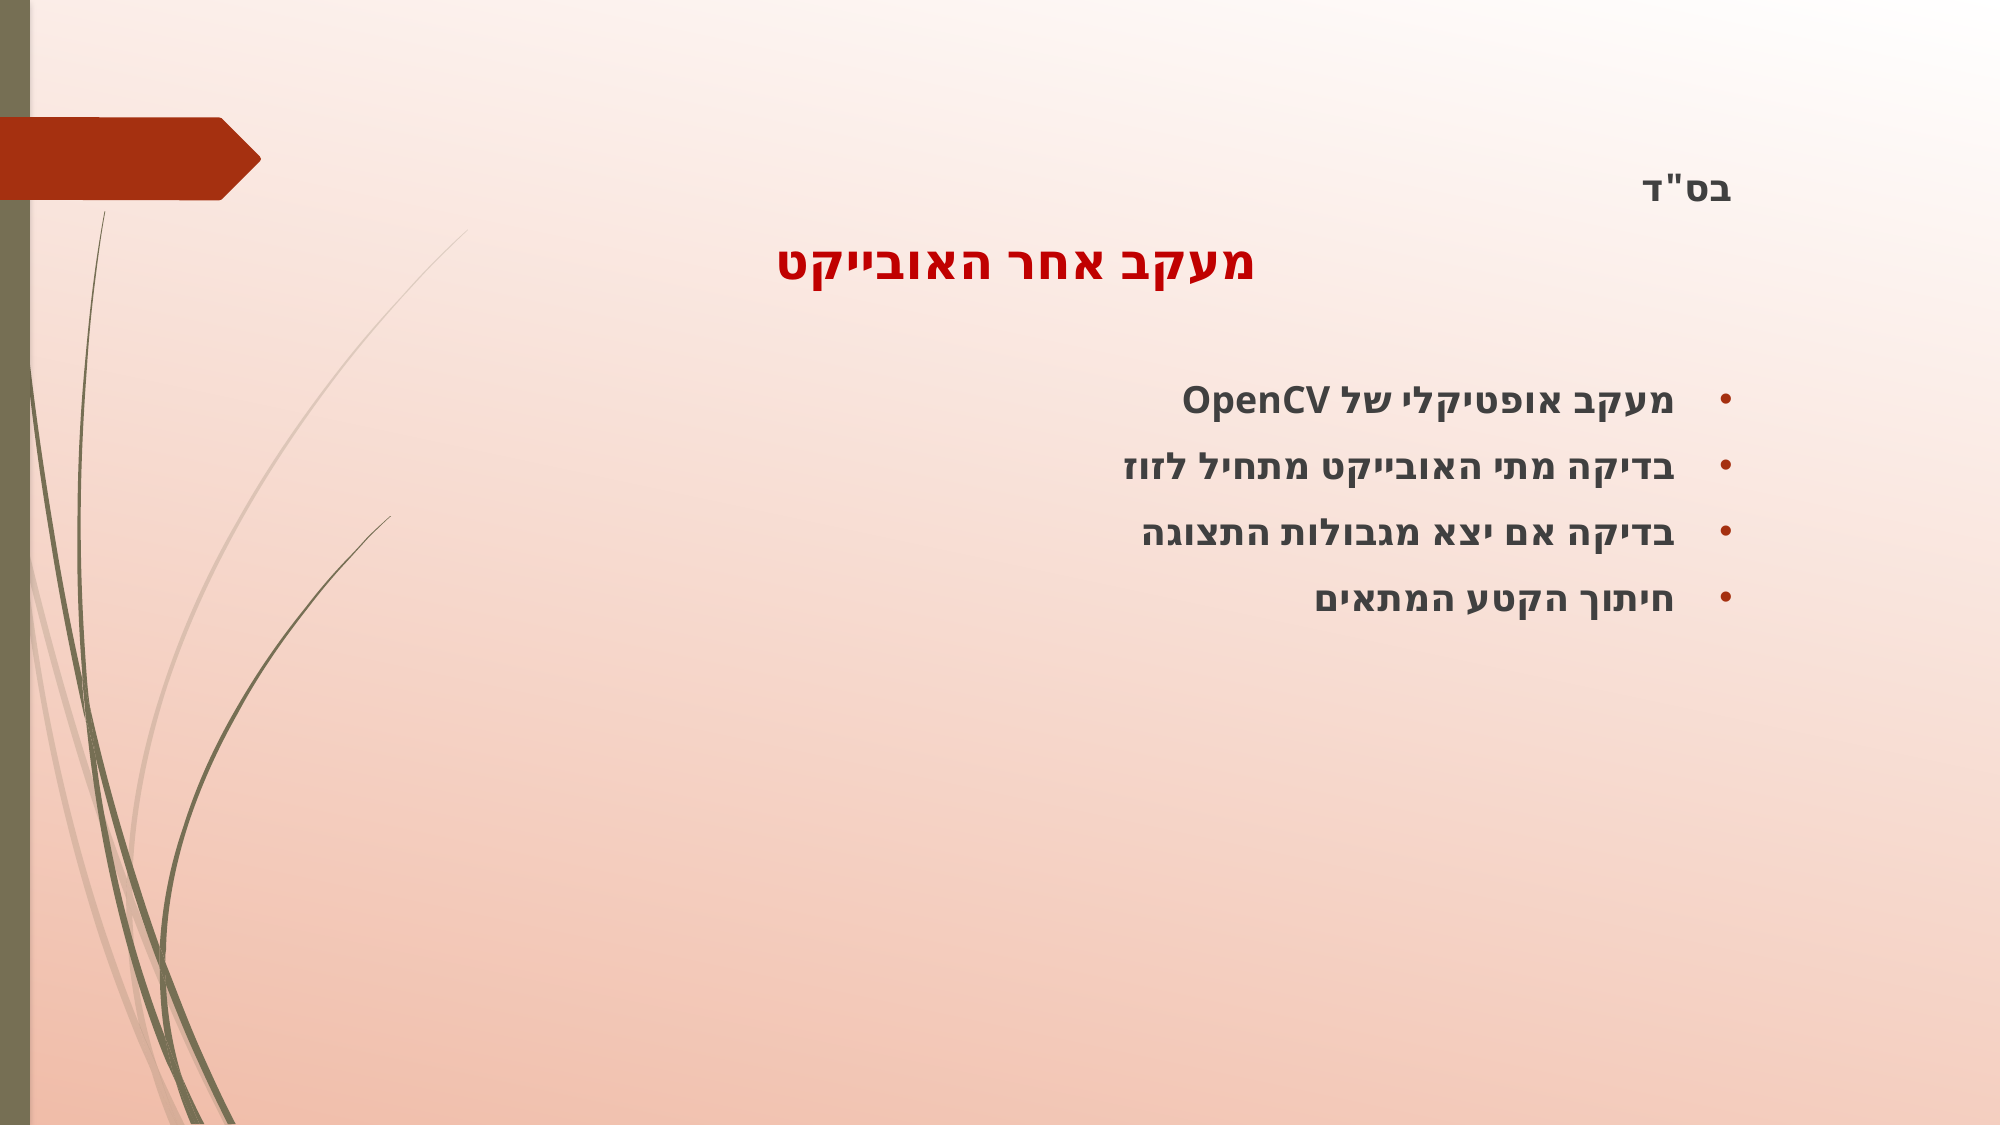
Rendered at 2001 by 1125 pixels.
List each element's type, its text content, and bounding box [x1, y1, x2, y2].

list בס"ד מעקב אחר האובייקט מעקב אופטיקלי של OpenCV בדיקה מתי האובייקט מתחיל לזוז בדיקה אם יצא מגבולות התצוגה חיתוך הקטע המתאים [284, 156, 1748, 776]
